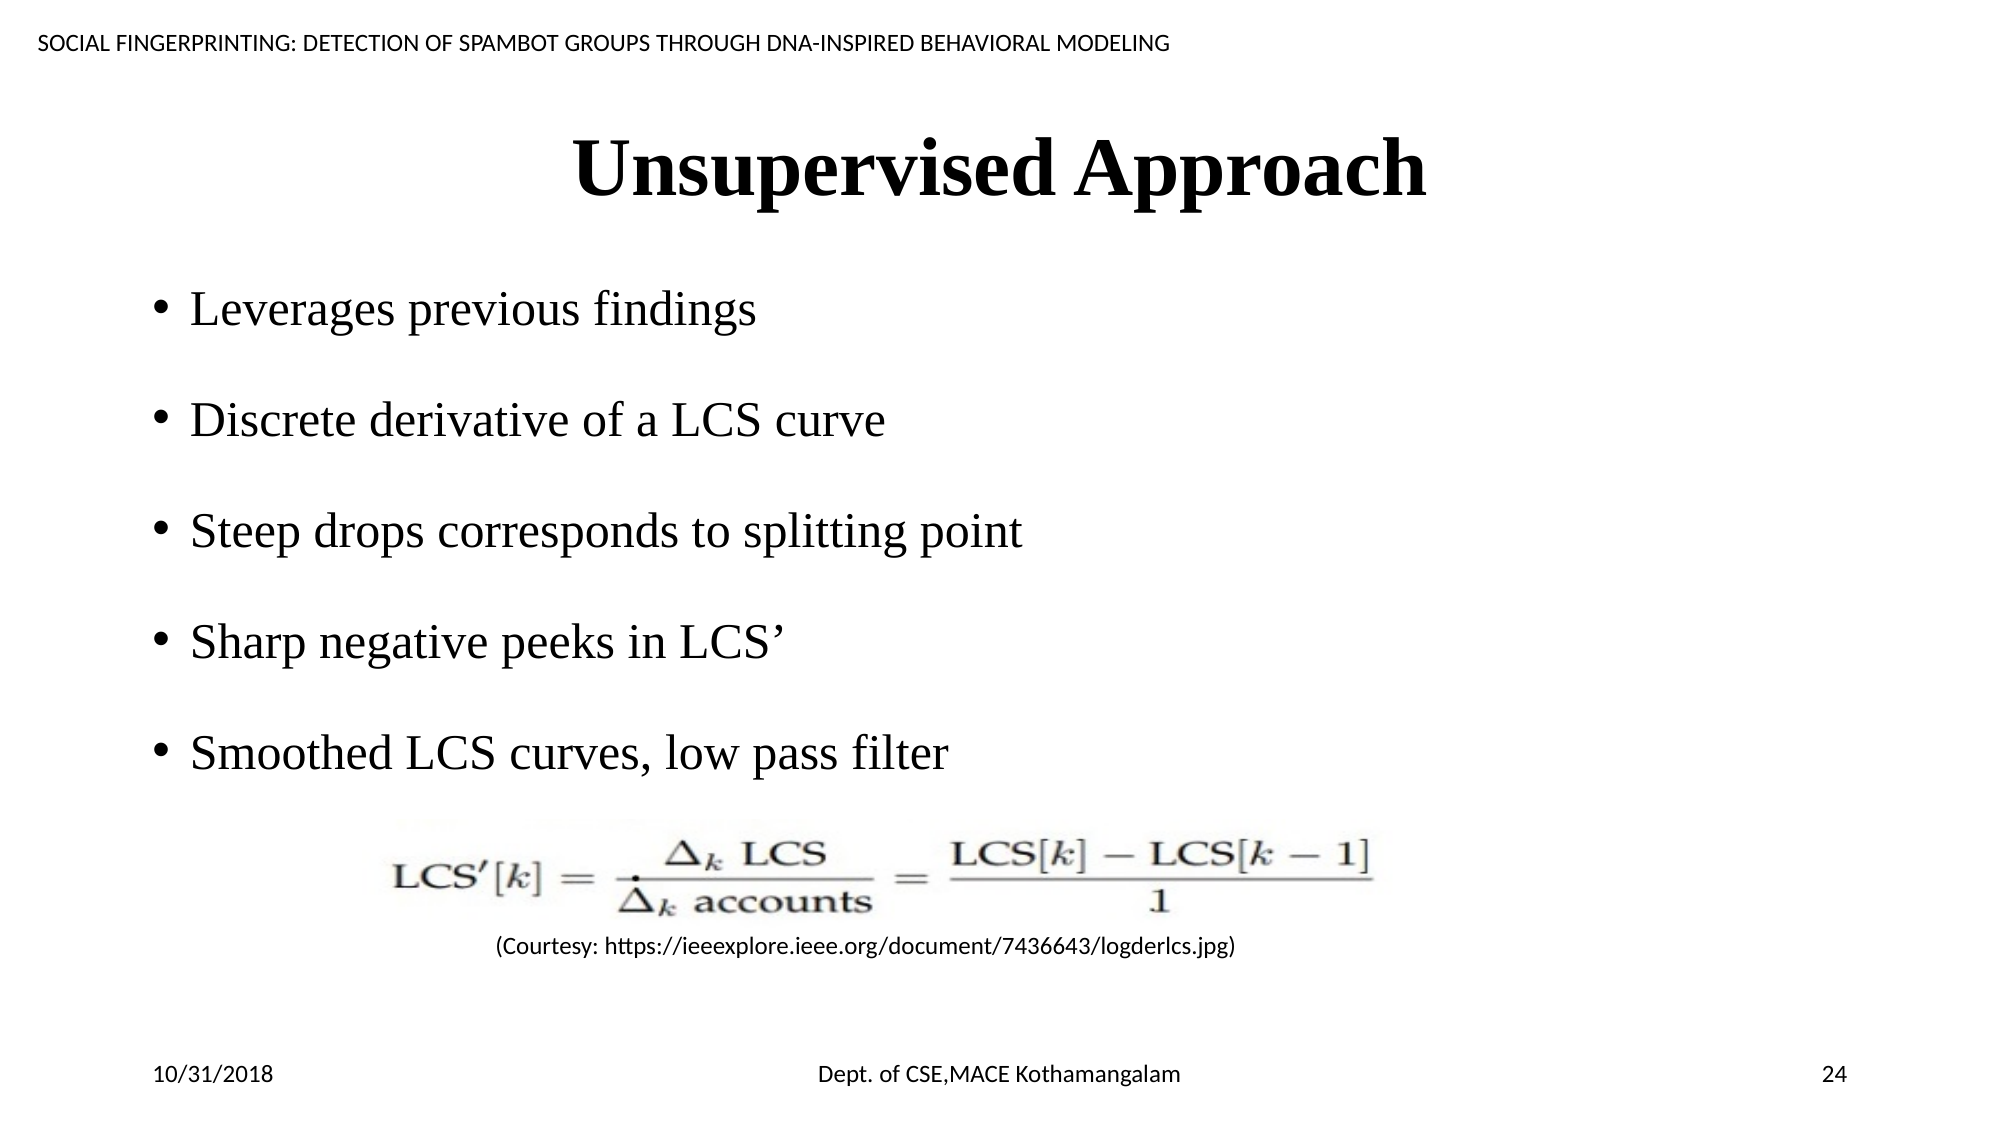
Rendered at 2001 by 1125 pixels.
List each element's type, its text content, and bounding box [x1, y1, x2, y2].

list Leverages previous findings Discrete derivative of a LCS curve Steep drops corresponds to splitting point Sharp negative peeks in LCS’ Smoothed LCS curves, low pass filter [137, 238, 1863, 953]
text_box SOCIAL FINGERPRINTING: DETECTION OF SPAMBOT GROUPS THROUGH DNA-INSPIRED BEHAVIORAL MODELING [22, 18, 1819, 64]
text_box (Courtesy: https://ieeexplore.ieee.org/document/7436643/logderlcs.jpg) [480, 939, 1337, 967]
footer Dept. of CSE,MACE Kothamangalam [662, 1042, 1338, 1103]
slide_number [137, 1042, 588, 1103]
slide_number 24 [1412, 1042, 1863, 1103]
picture [362, 819, 1399, 939]
title Unsupervised Approach [137, 59, 1863, 238]
